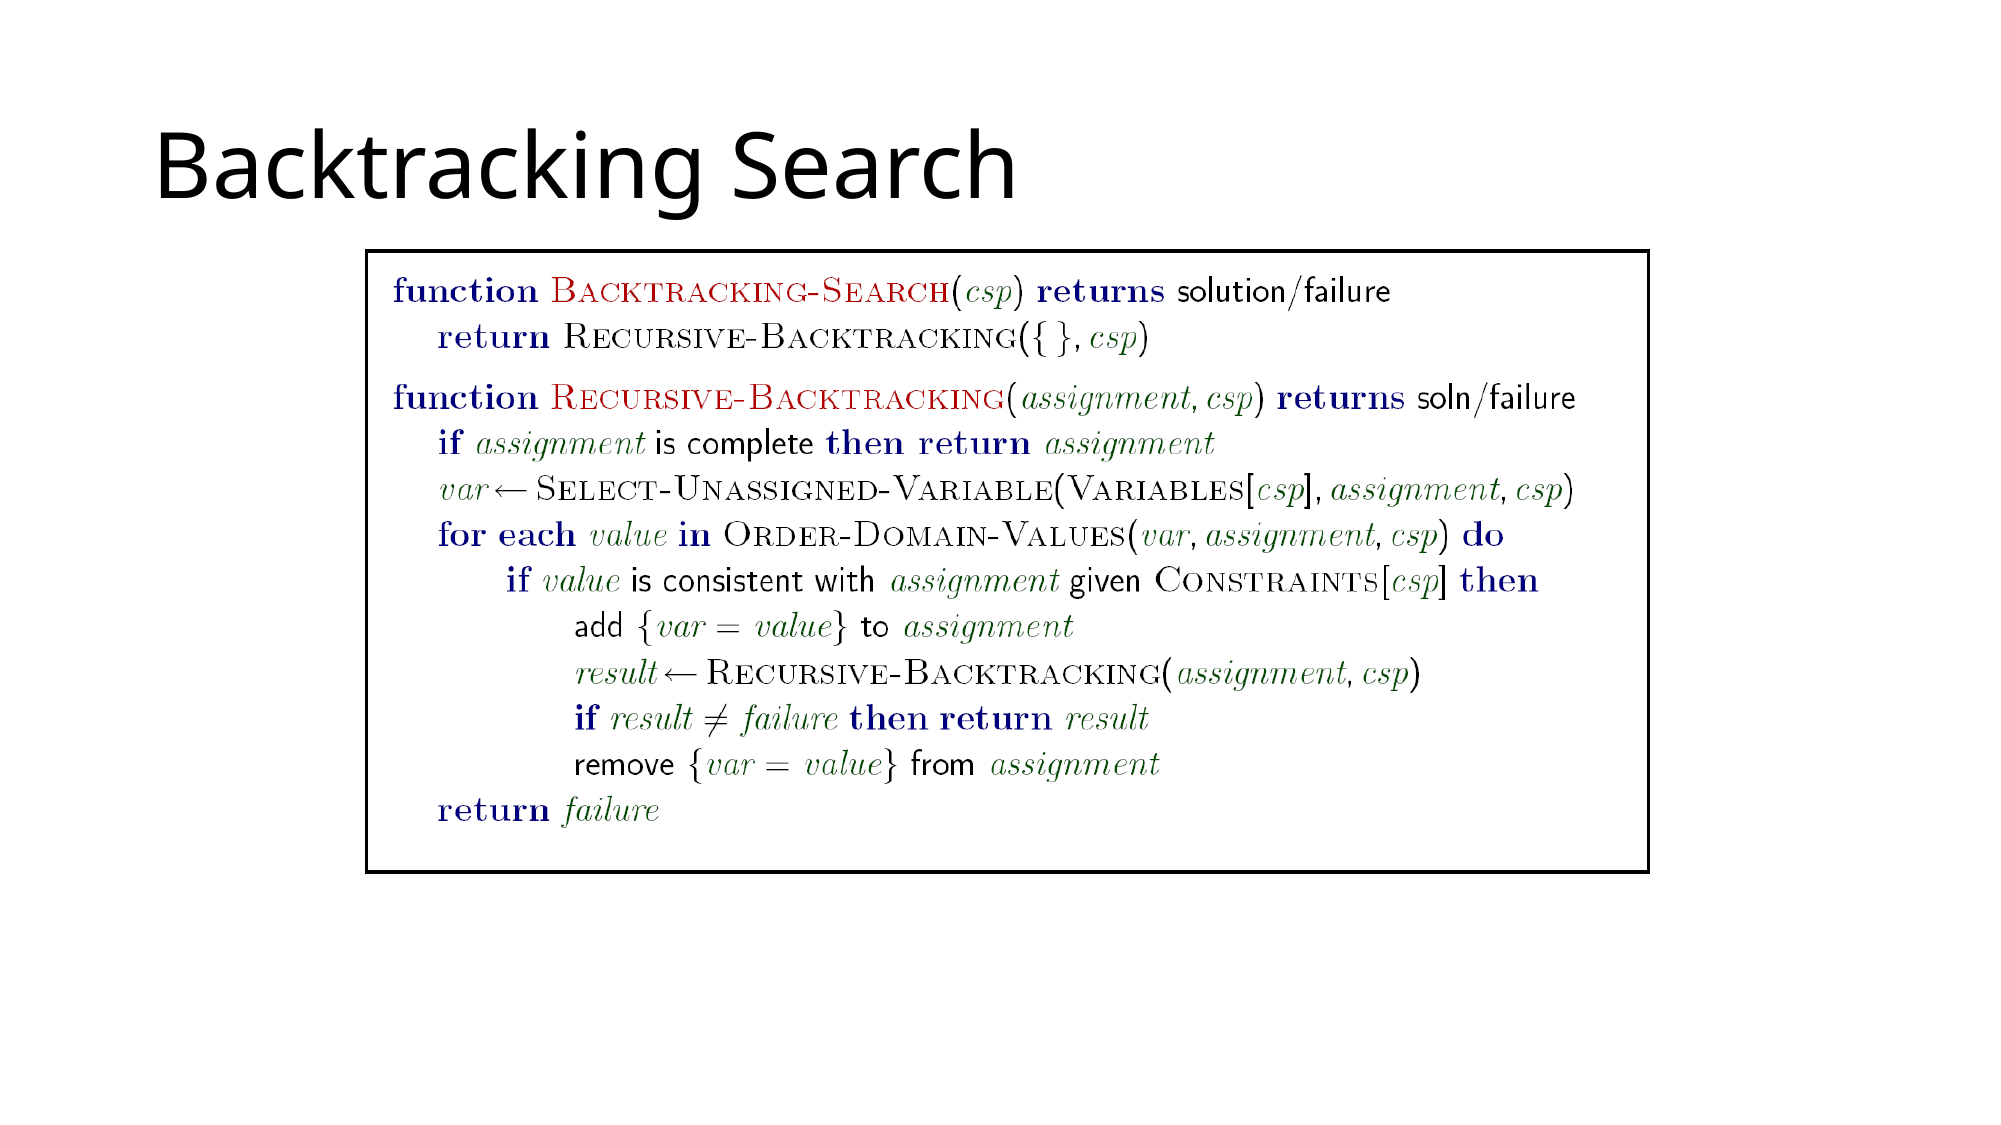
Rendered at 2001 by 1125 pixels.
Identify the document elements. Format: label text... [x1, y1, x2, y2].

picture [362, 246, 1650, 875]
title Backtracking Search [137, 59, 1863, 278]
